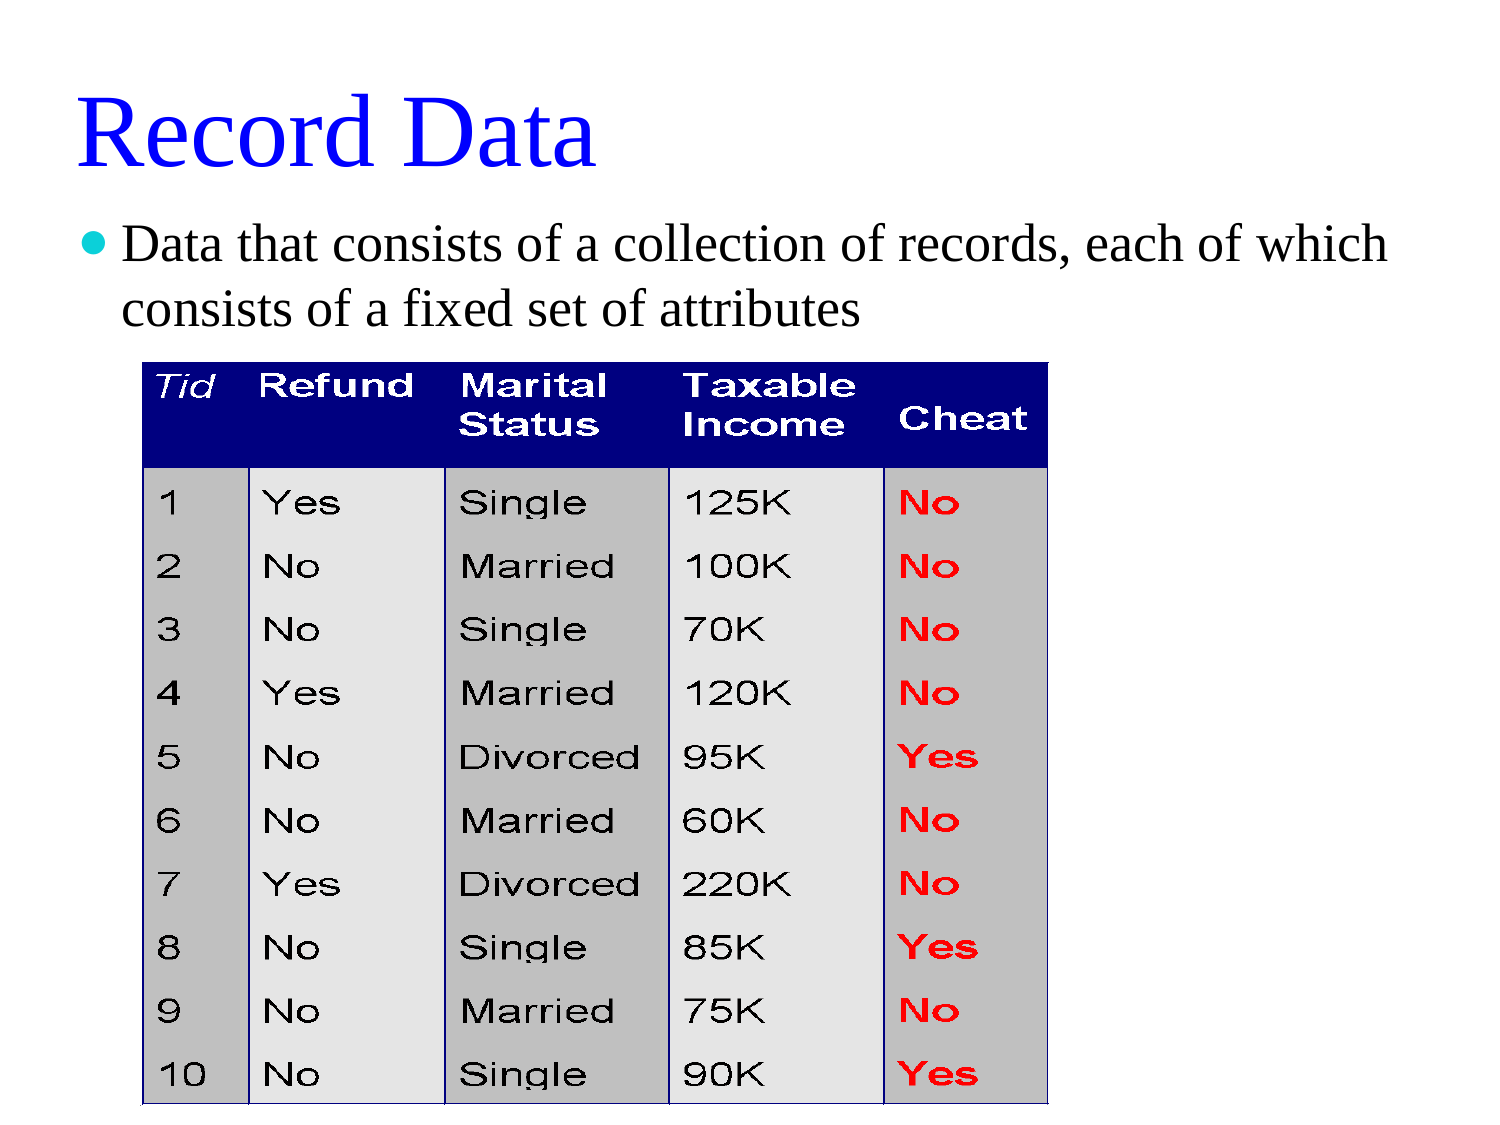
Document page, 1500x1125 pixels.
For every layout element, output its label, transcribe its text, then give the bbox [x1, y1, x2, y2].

text_box Record Data [75, 0, 1425, 188]
text_box Data that consists of a collection of records, each of which consists of a fixed set of attributes [62, 200, 1427, 363]
picture [124, 362, 1113, 1125]
